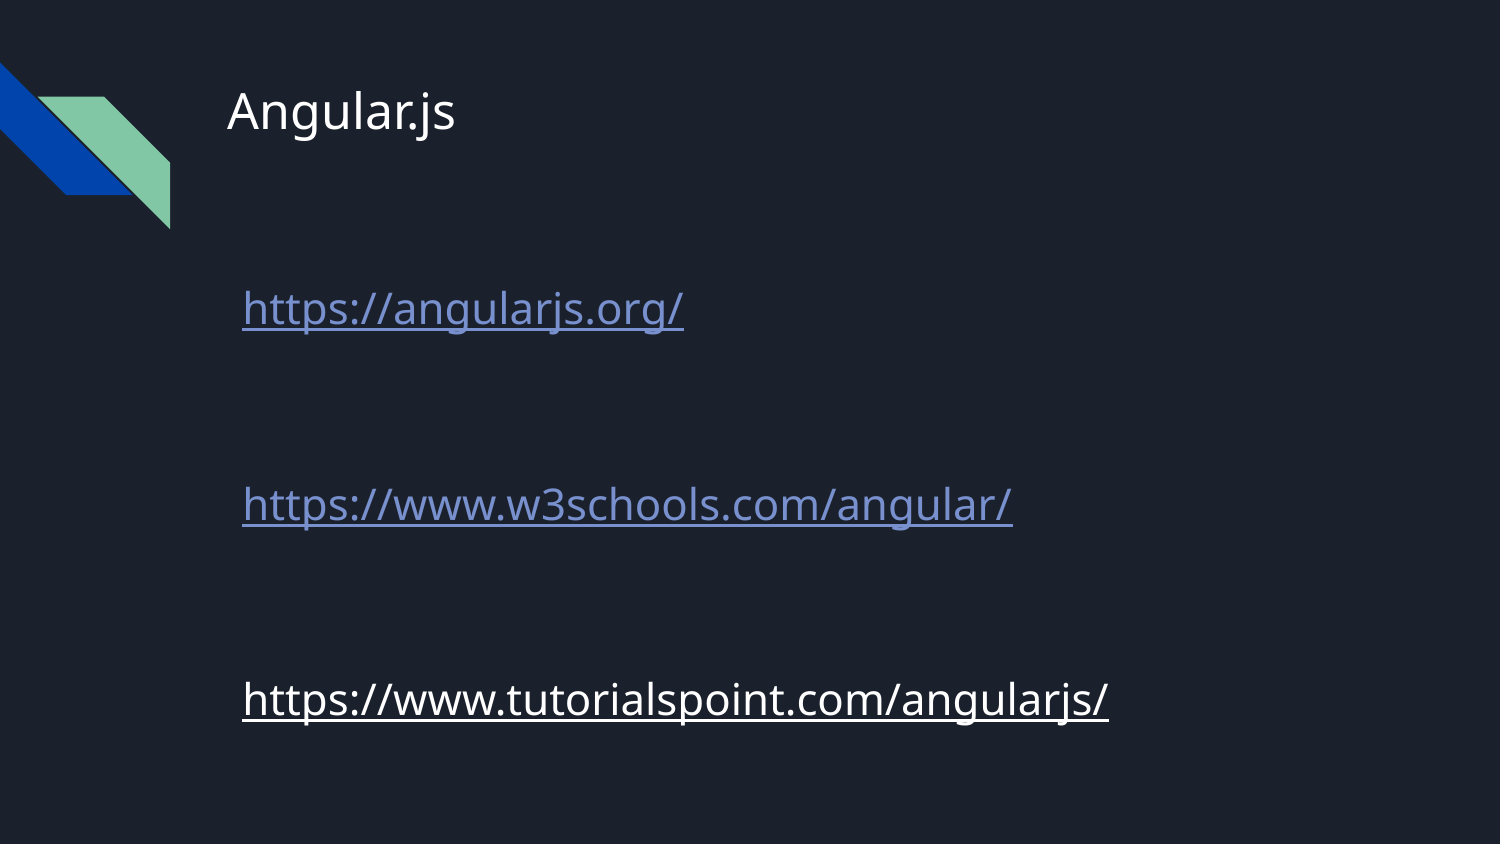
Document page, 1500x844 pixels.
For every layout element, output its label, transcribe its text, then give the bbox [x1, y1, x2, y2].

list https://angularjs.org/ https://www.w3schools.com/angular/ https://www.tutorialspoint.com/angularjs/ [212, 257, 1368, 735]
title Angular.js [212, 64, 1368, 215]
